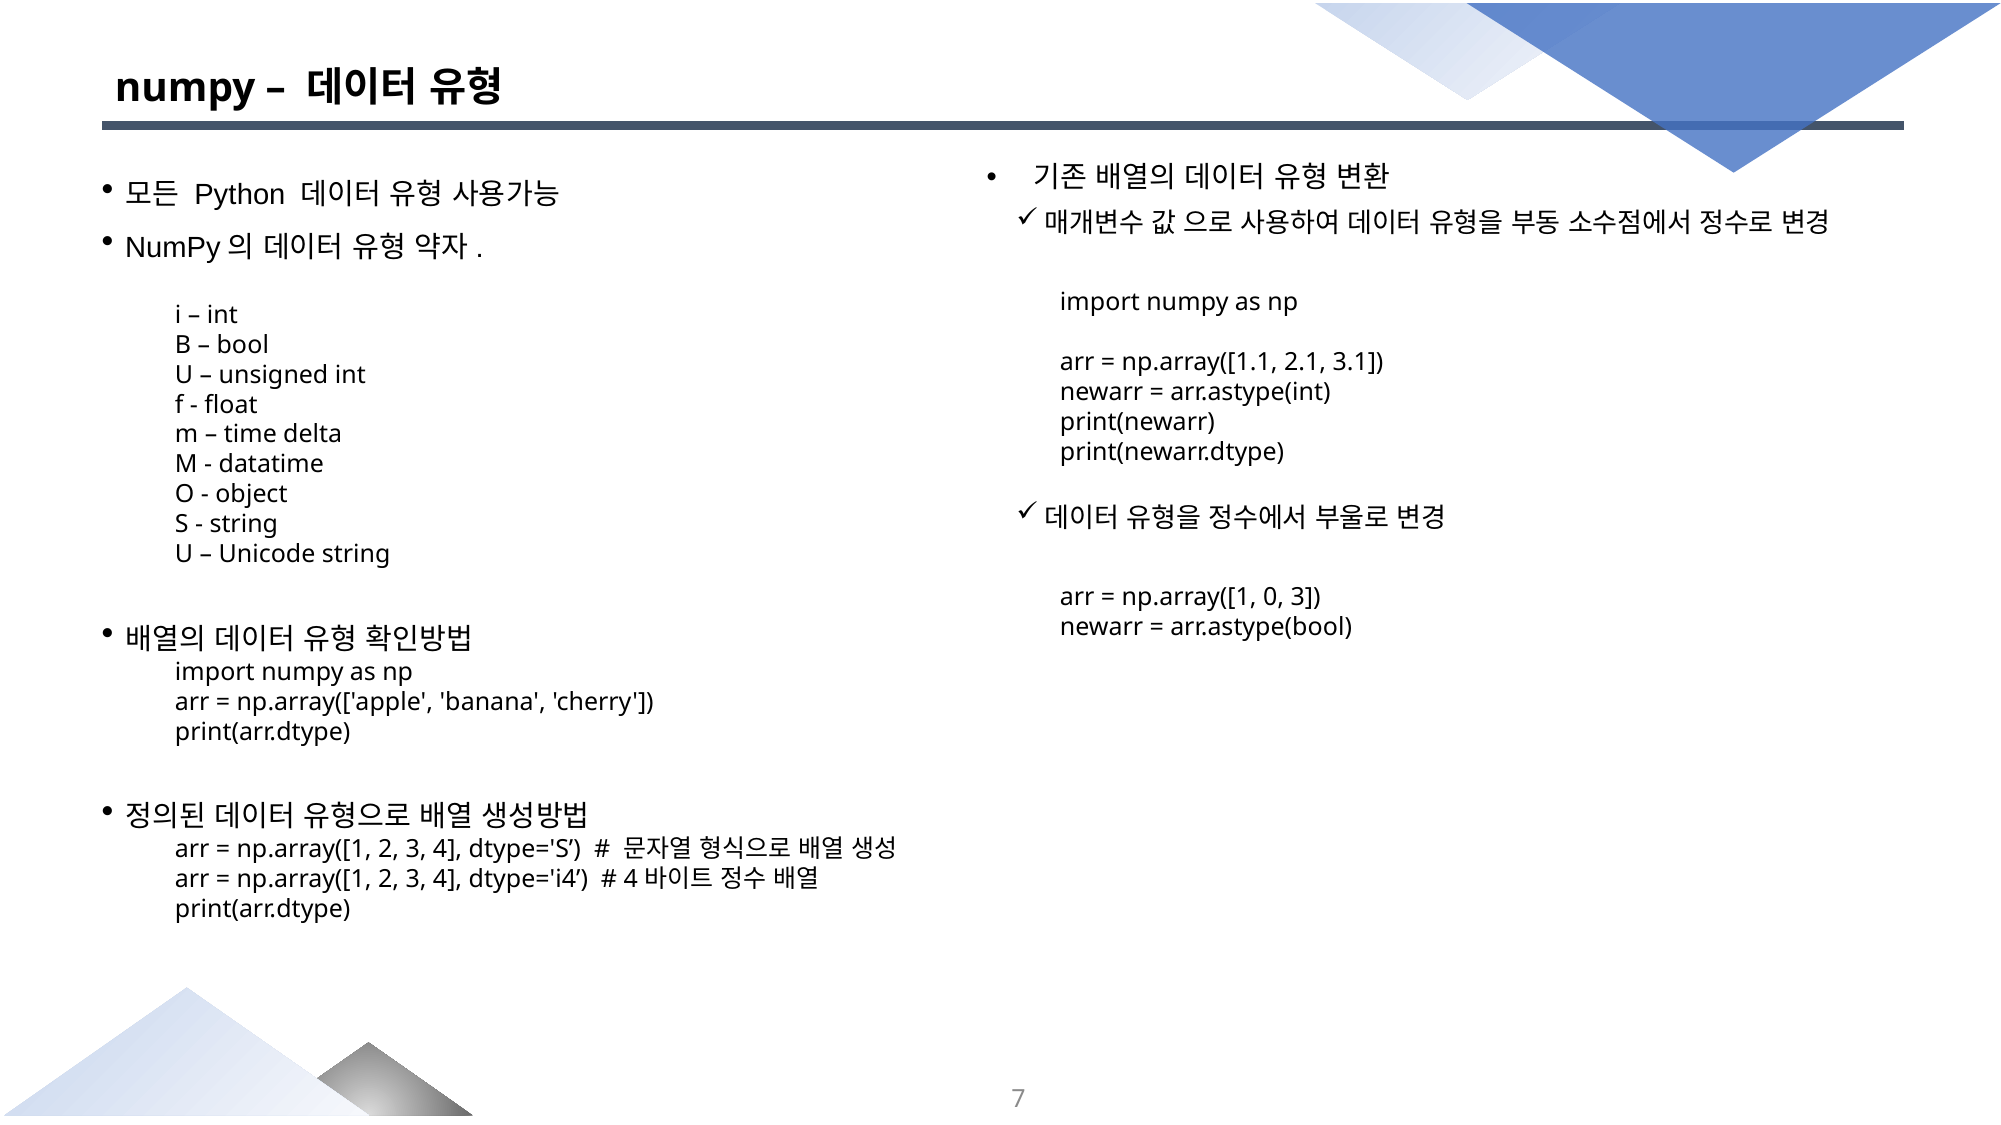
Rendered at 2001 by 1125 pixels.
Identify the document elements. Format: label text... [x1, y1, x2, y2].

text_box 기존 배열의 데이터 유형 변환 매개변수 값 으로 사용하여 데이터 유형을 부동 소수점에서 정수로 변경 import numpy as np arr = np.array([1.1, 2.1, 3.1]) newarr = arr.astype(int) print(newarr) print(newarr.dtype) 데이터 유형을 정수에서 부울로 변경 arr = np.array([1, 0, 3]) newarr = arr.astype(bool) [971, 150, 1900, 648]
slide_number 7 [785, 1069, 1252, 1125]
text_box 모든 Python 데이터 유형 사용가능 NumPy의 데이터 유형 약자. i – int B – bool U – unsigned int f - float m – time delta M - datatime O - object S - string U – Unicode string 배열의 데이터 유형 확인방법 import numpy as np arr = np.array(['apple', 'banana', 'cherry']) print(arr.dtype) 정의된 데이터 유형으로 배열 생성방법 arr = np.array([1, 2, 3, 4], dtype='S’) # 문자열 형식으로 배열 생성 arr = np.array([1, 2, 3, 4], dtype='i4’) # 4바이트 정수 배열 print(arr.dtype) [86, 151, 1116, 965]
title numpy – 데이터 유형 [97, 51, 1903, 126]
